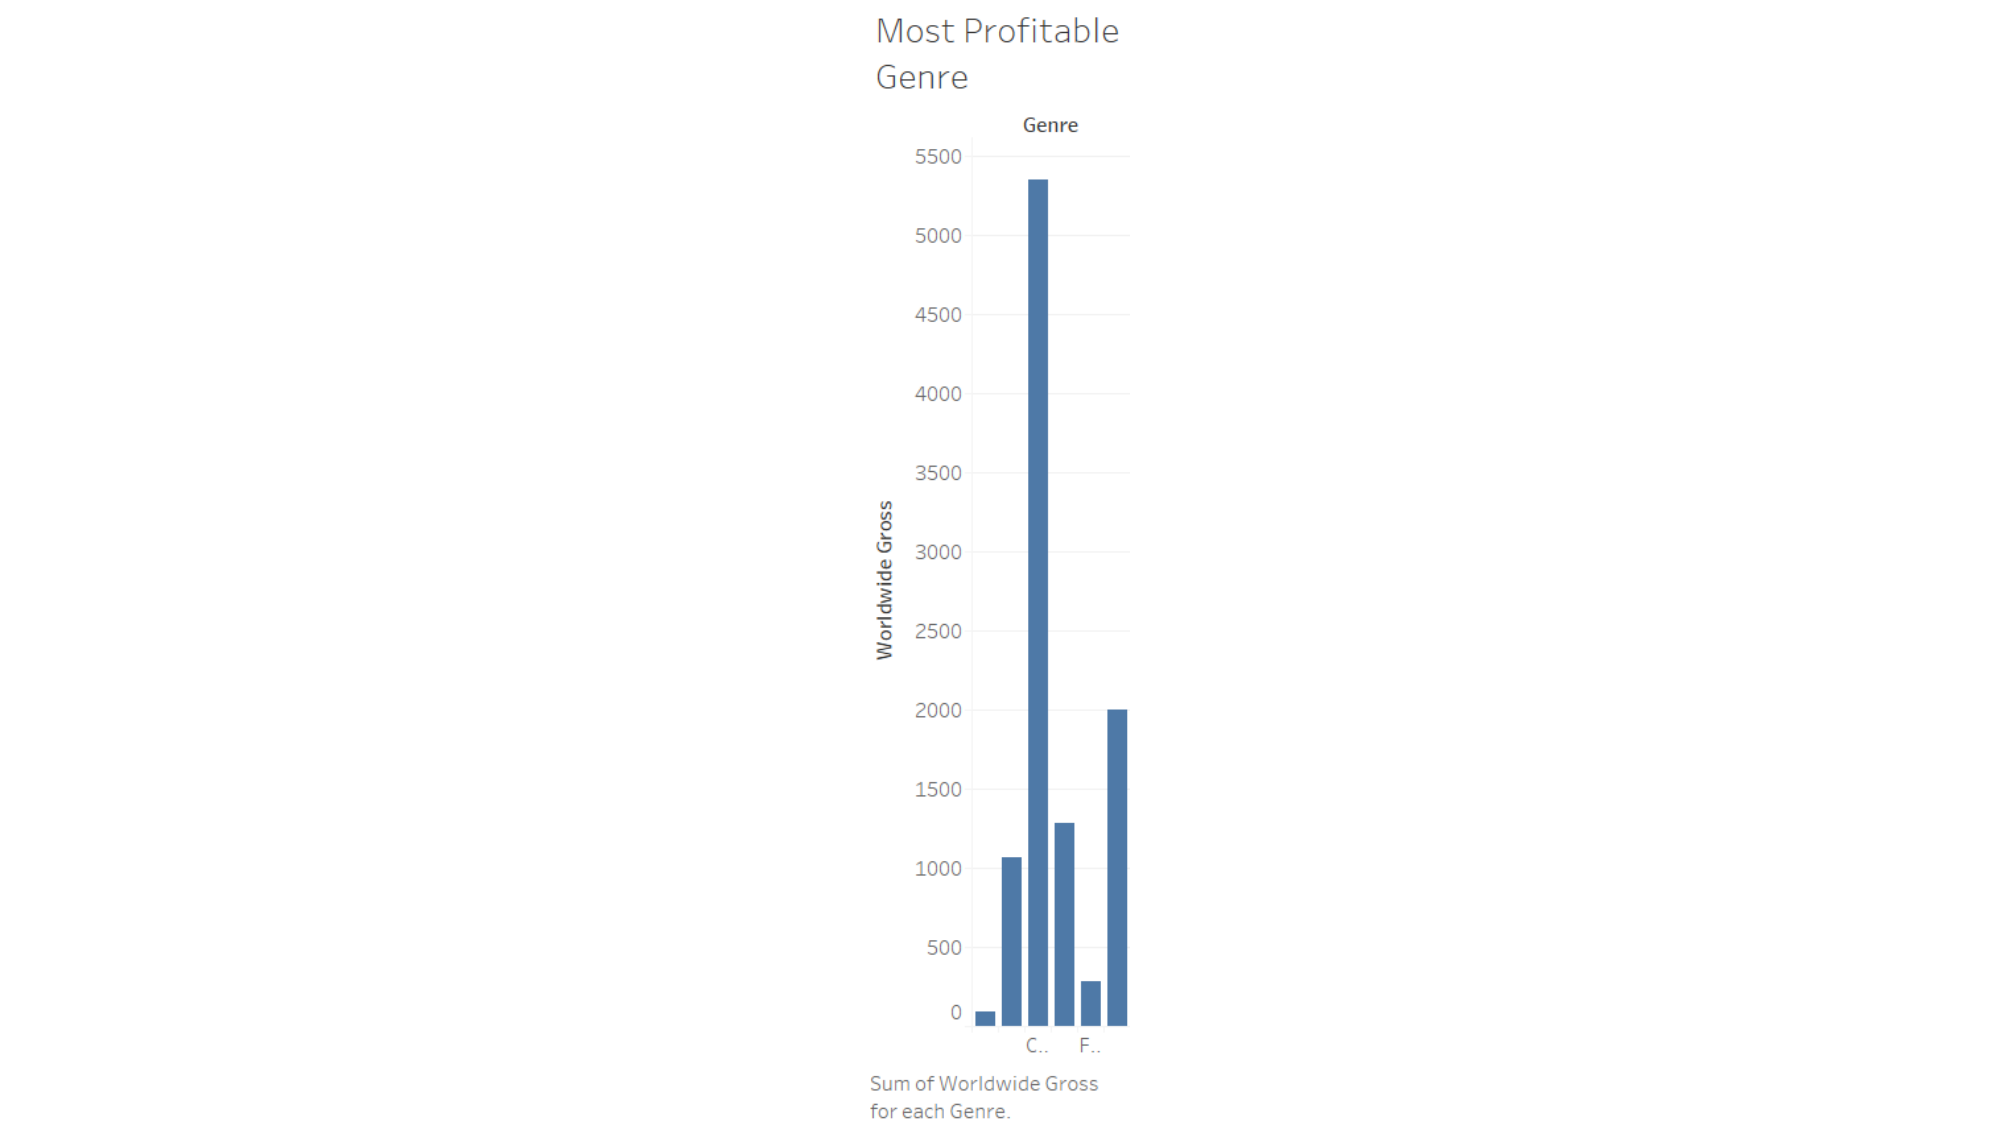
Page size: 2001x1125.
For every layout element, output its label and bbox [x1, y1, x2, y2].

picture [870, 0, 1130, 1125]
